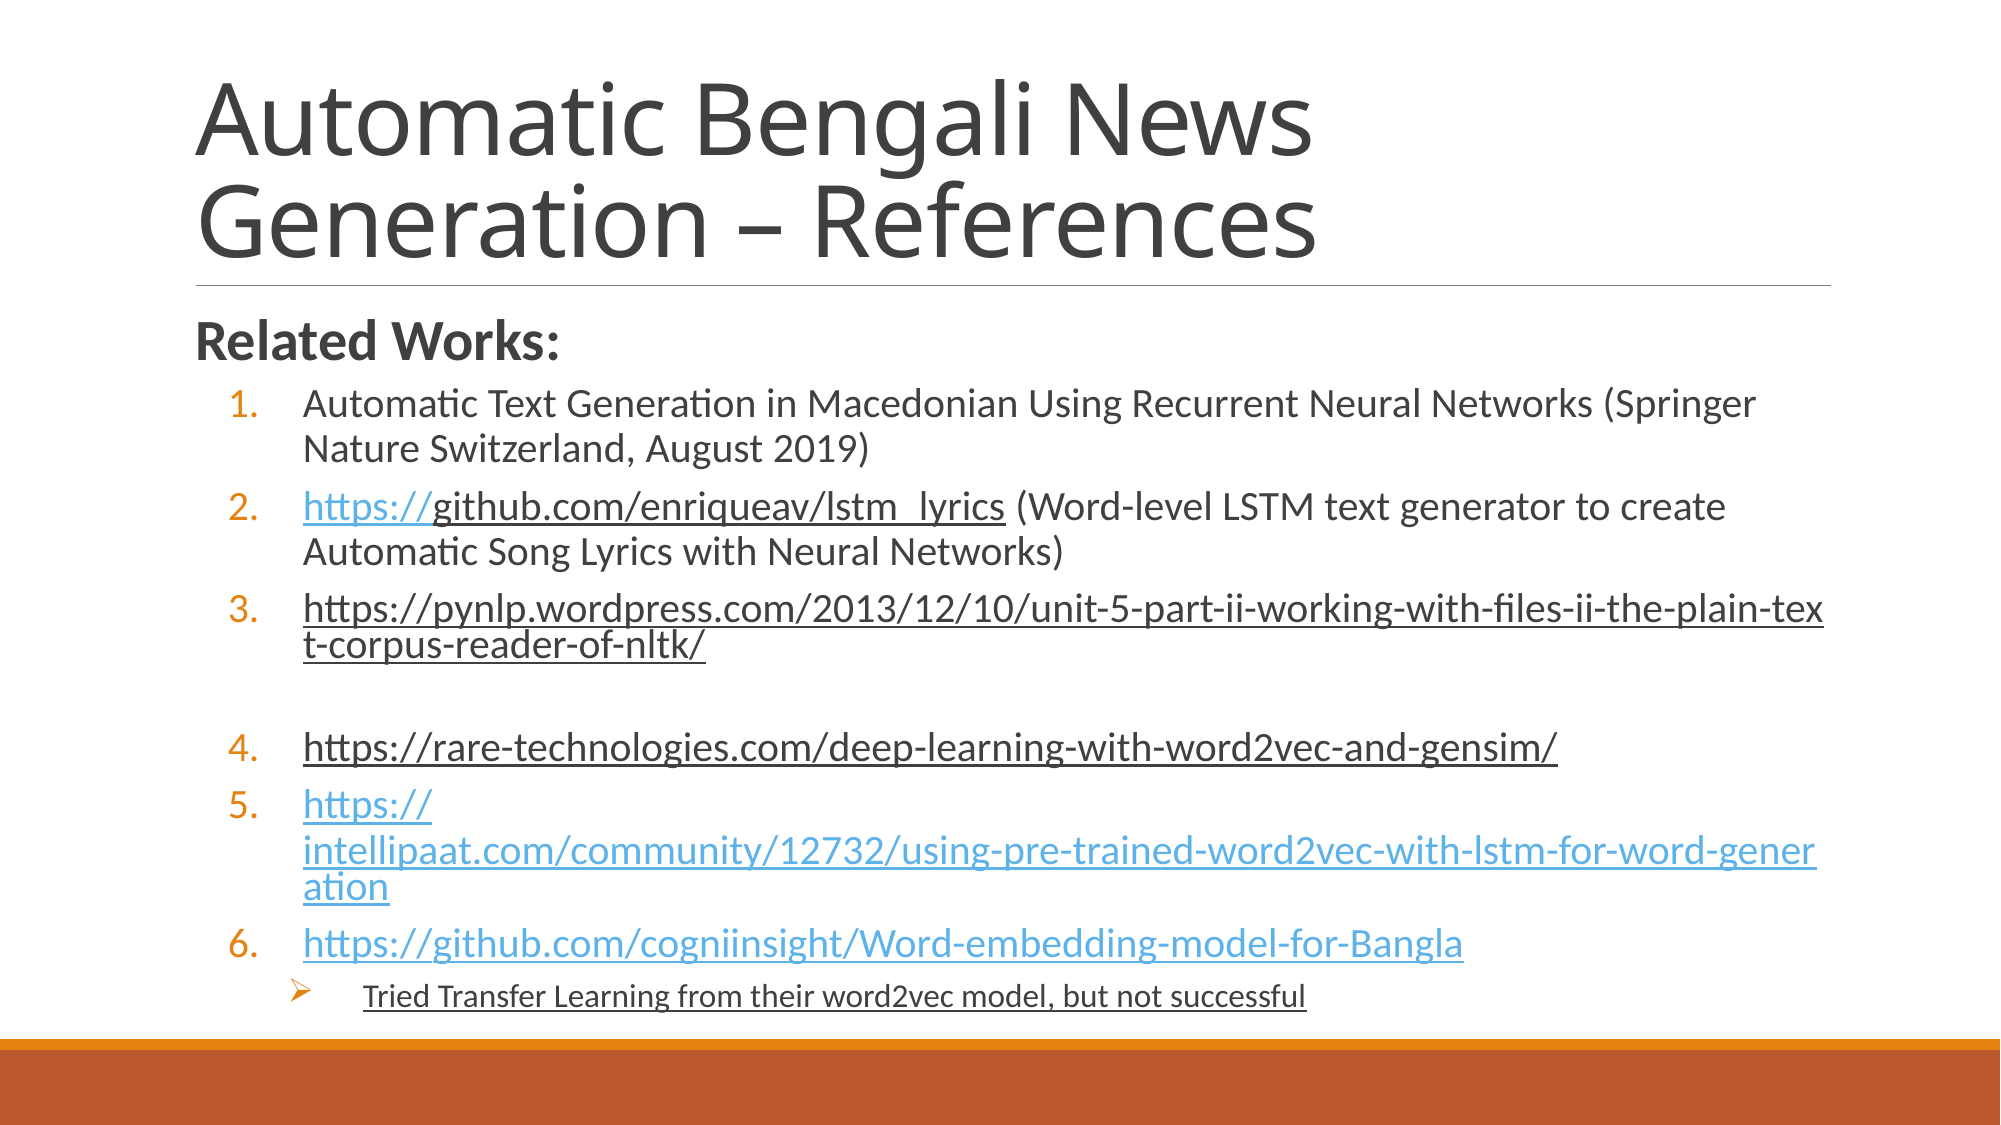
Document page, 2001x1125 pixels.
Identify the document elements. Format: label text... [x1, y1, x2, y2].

list Related Works: Automatic Text Generation in Macedonian Using Recurrent Neural Networks (Springer Nature Switzerland, August 2019) https://github.com/enriqueav/lstm_lyrics (Word-level LSTM text generator to create Automatic Song Lyrics with Neural Networks) https://pynlp.wordpress.com/2013/12/10/unit-5-part-ii-working-with-files-ii-the-plain-text-corpus-reader-of-nltk/ https://rare-technologies.com/deep-learning-with-word2vec-and-gensim/ https://intellipaat.com/community/12732/using-pre-trained-word2vec-with-lstm-for-word-generation https://github.com/cogniinsight/Word-embedding-model-for-Bangla Tried Transfer Learning from their word2vec model, but not successful [180, 302, 1830, 963]
title Automatic Bengali News Generation – References [180, 47, 1830, 285]
